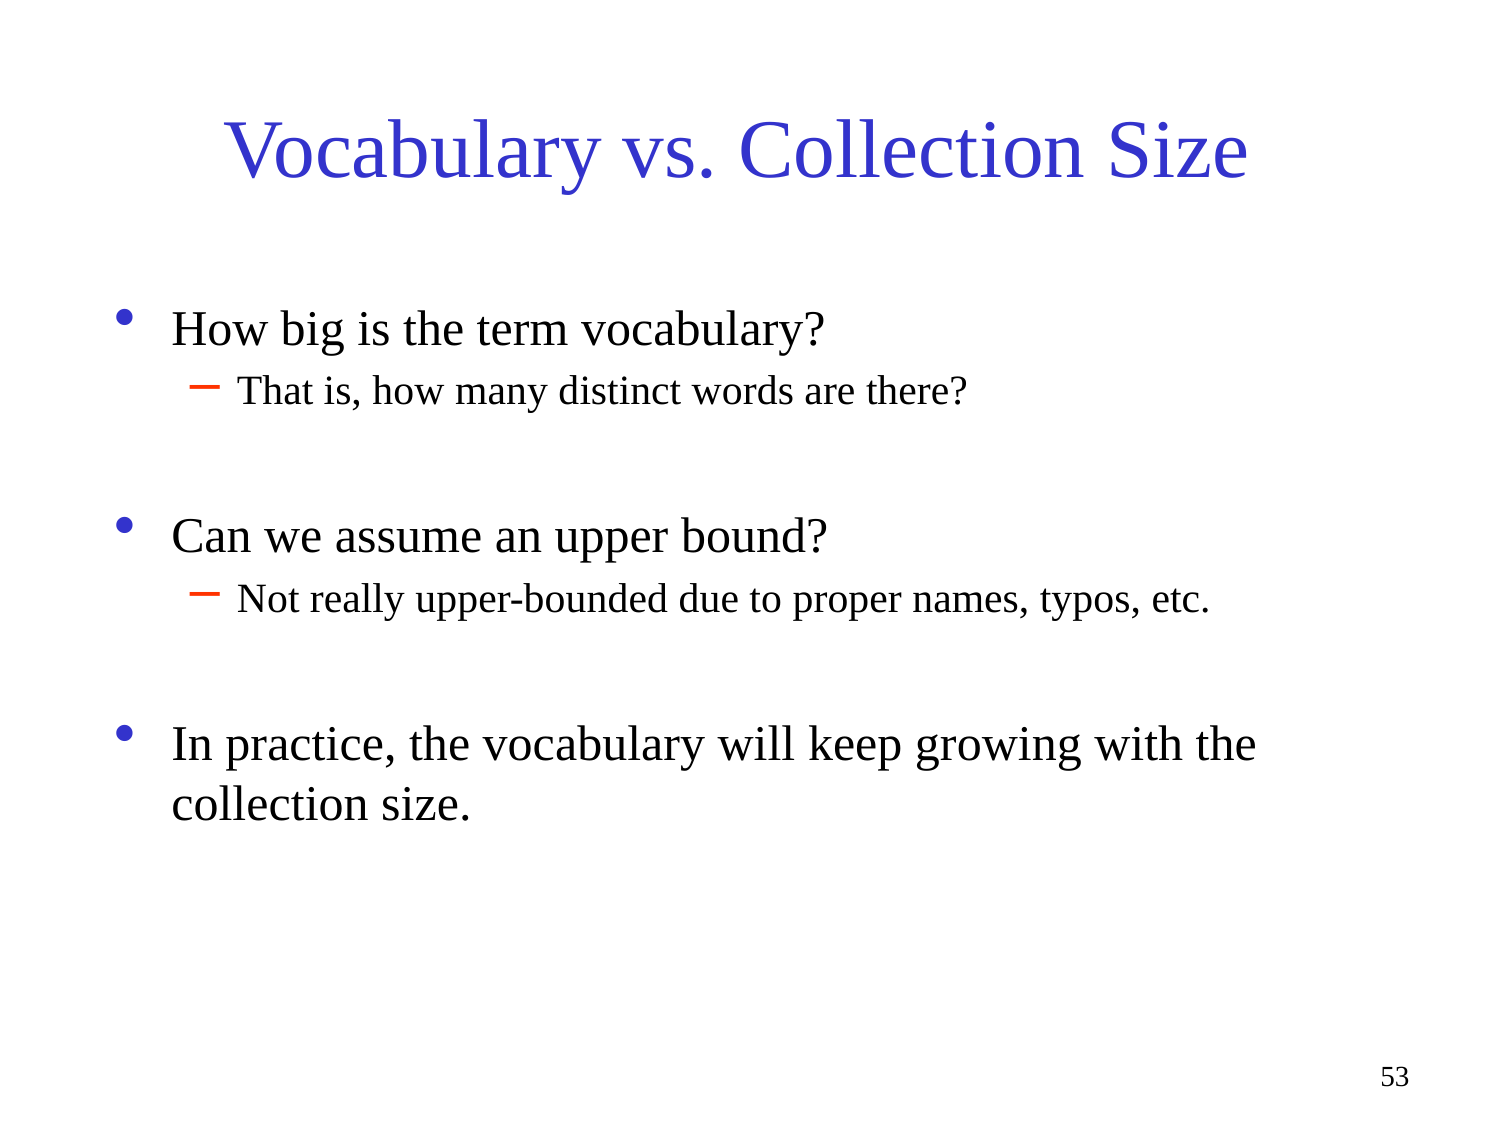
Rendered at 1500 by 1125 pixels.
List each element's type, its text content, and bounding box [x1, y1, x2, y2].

list How big is the term vocabulary? That is, how many distinct words are there? Can we assume an upper bound? Not really upper-bounded due to proper names, typos, etc. In practice, the vocabulary will keep growing with the collection size. [99, 287, 1376, 963]
title Vocabulary vs. Collection Size [99, 49, 1376, 238]
slide_number 53 [1112, 1049, 1426, 1088]
